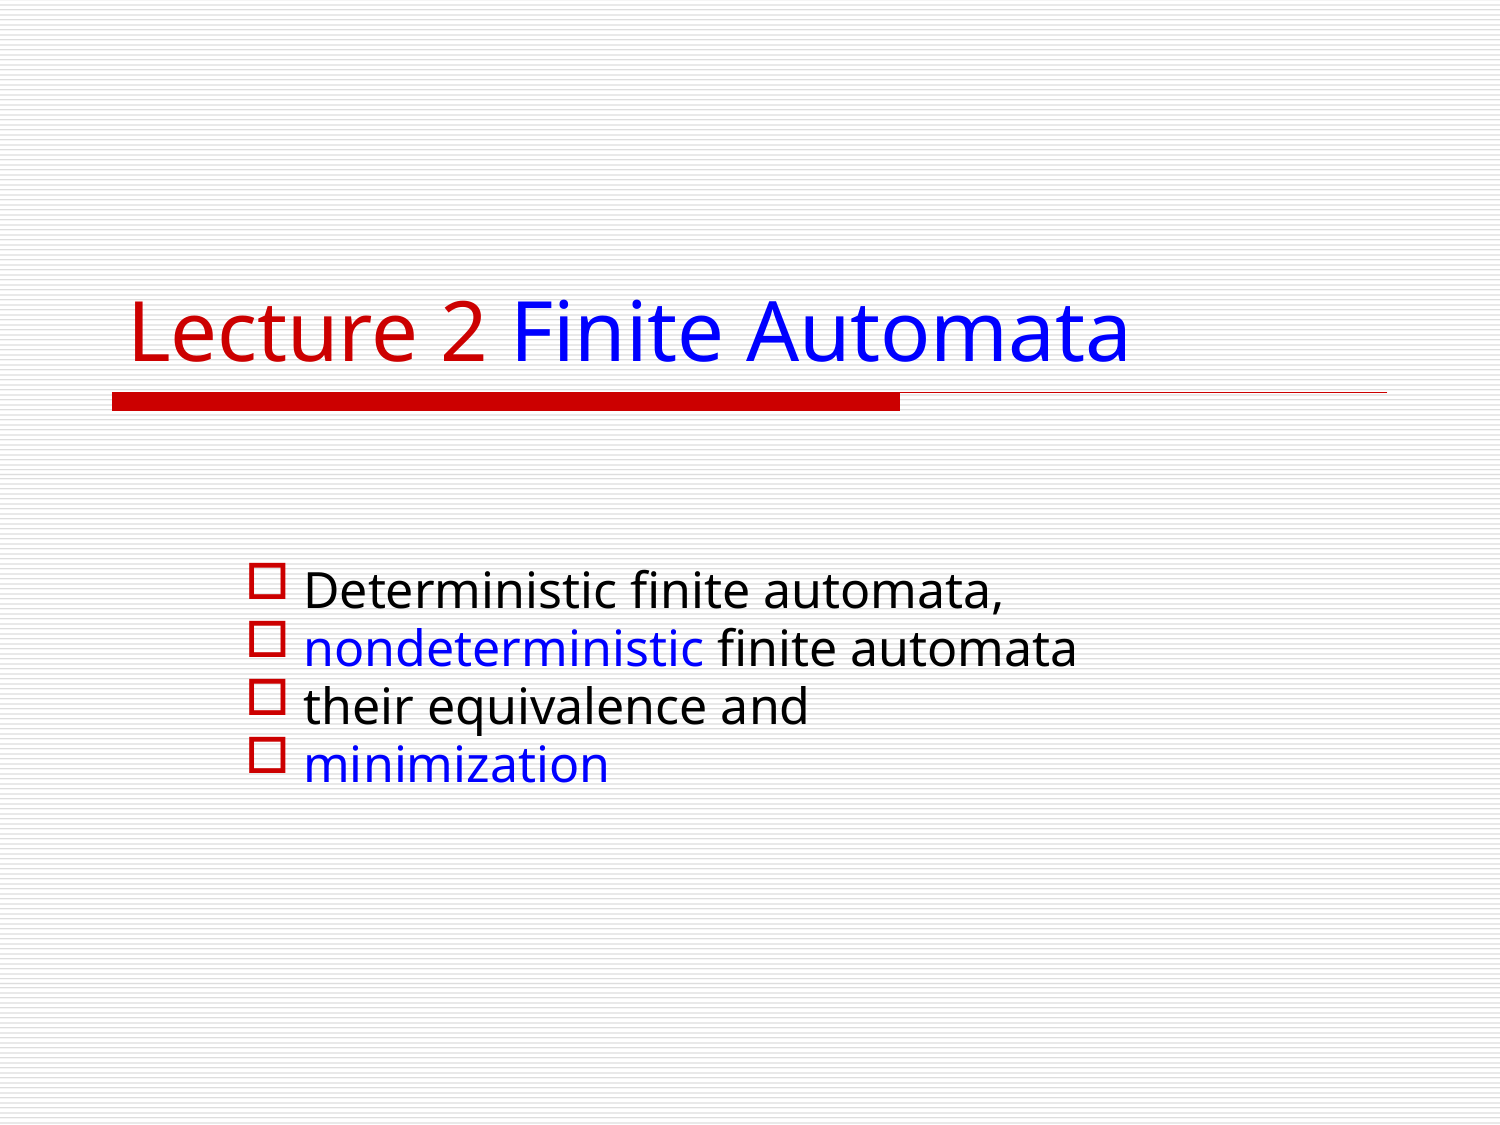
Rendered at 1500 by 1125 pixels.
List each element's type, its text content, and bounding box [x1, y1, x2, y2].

title Lecture 2 Finite Automata [112, 160, 1388, 386]
picture [0, 0, 1500, 1125]
subtitle Deterministic finite automata, nondeterministic finite automata their equivalence and minimization [230, 562, 1381, 825]
